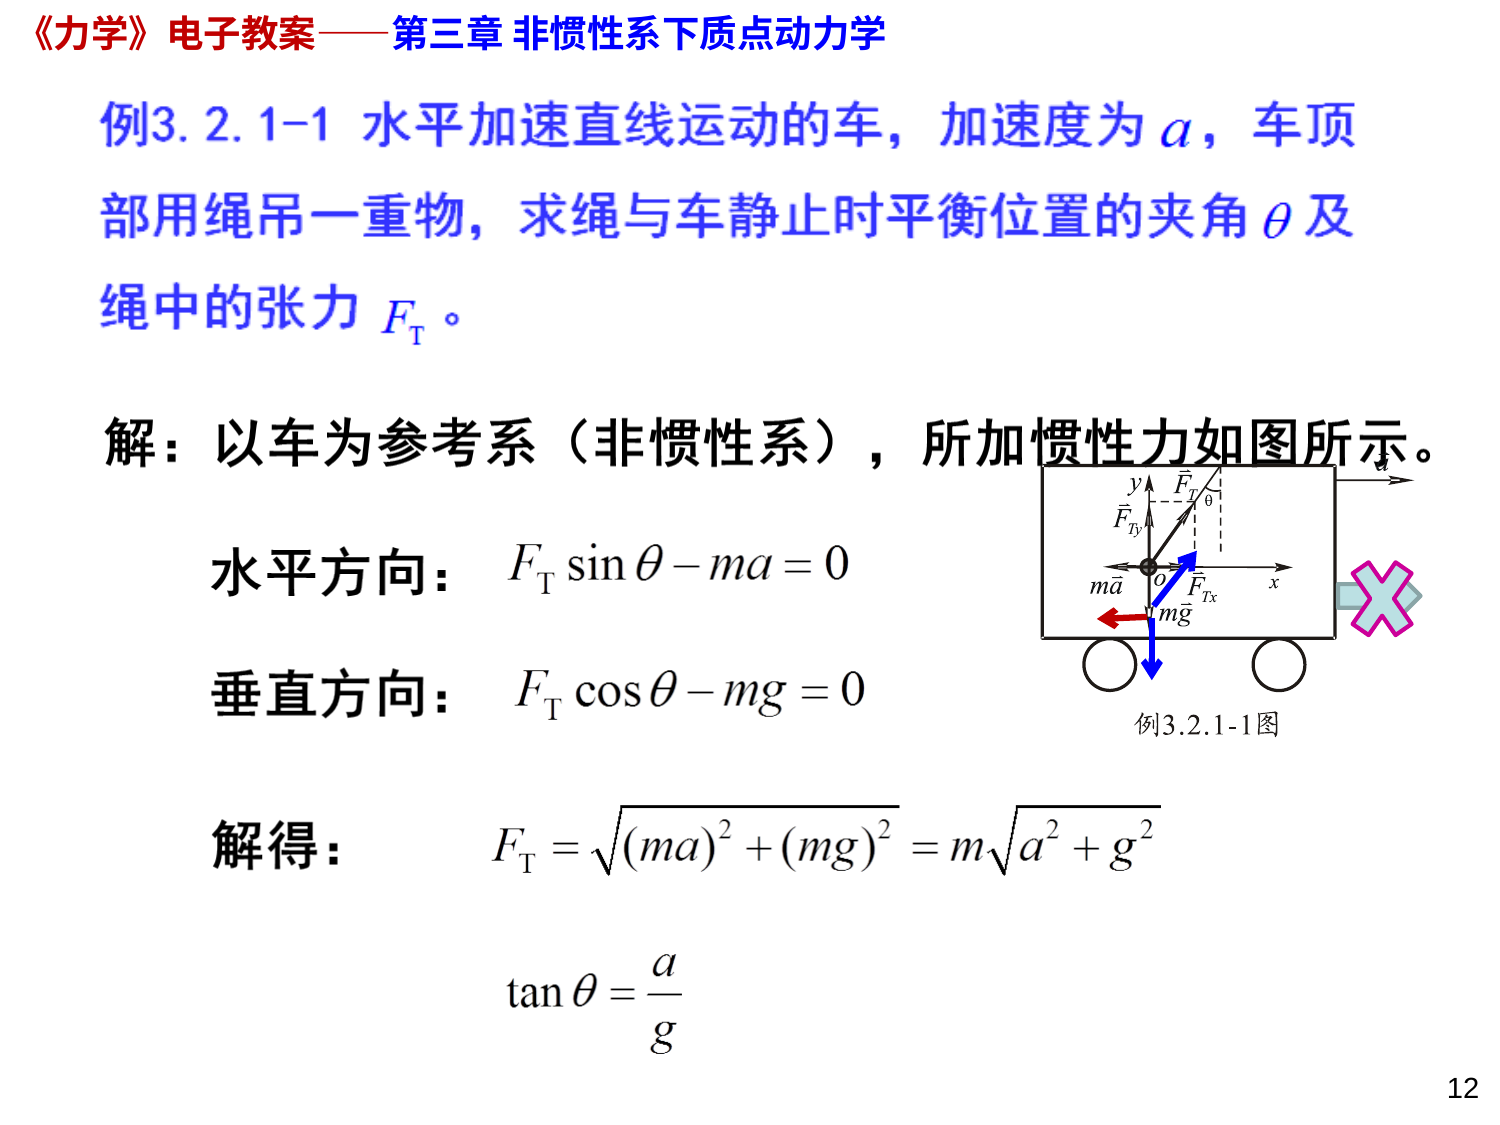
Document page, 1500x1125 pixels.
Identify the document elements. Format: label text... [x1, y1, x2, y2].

picture [484, 795, 1174, 885]
picture [69, 77, 1400, 362]
picture [498, 931, 692, 1063]
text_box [1153, 550, 1198, 607]
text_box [1096, 616, 1148, 620]
picture [175, 509, 874, 755]
picture [177, 783, 419, 907]
slide_number 12 [1374, 1061, 1495, 1118]
picture [69, 381, 1498, 757]
